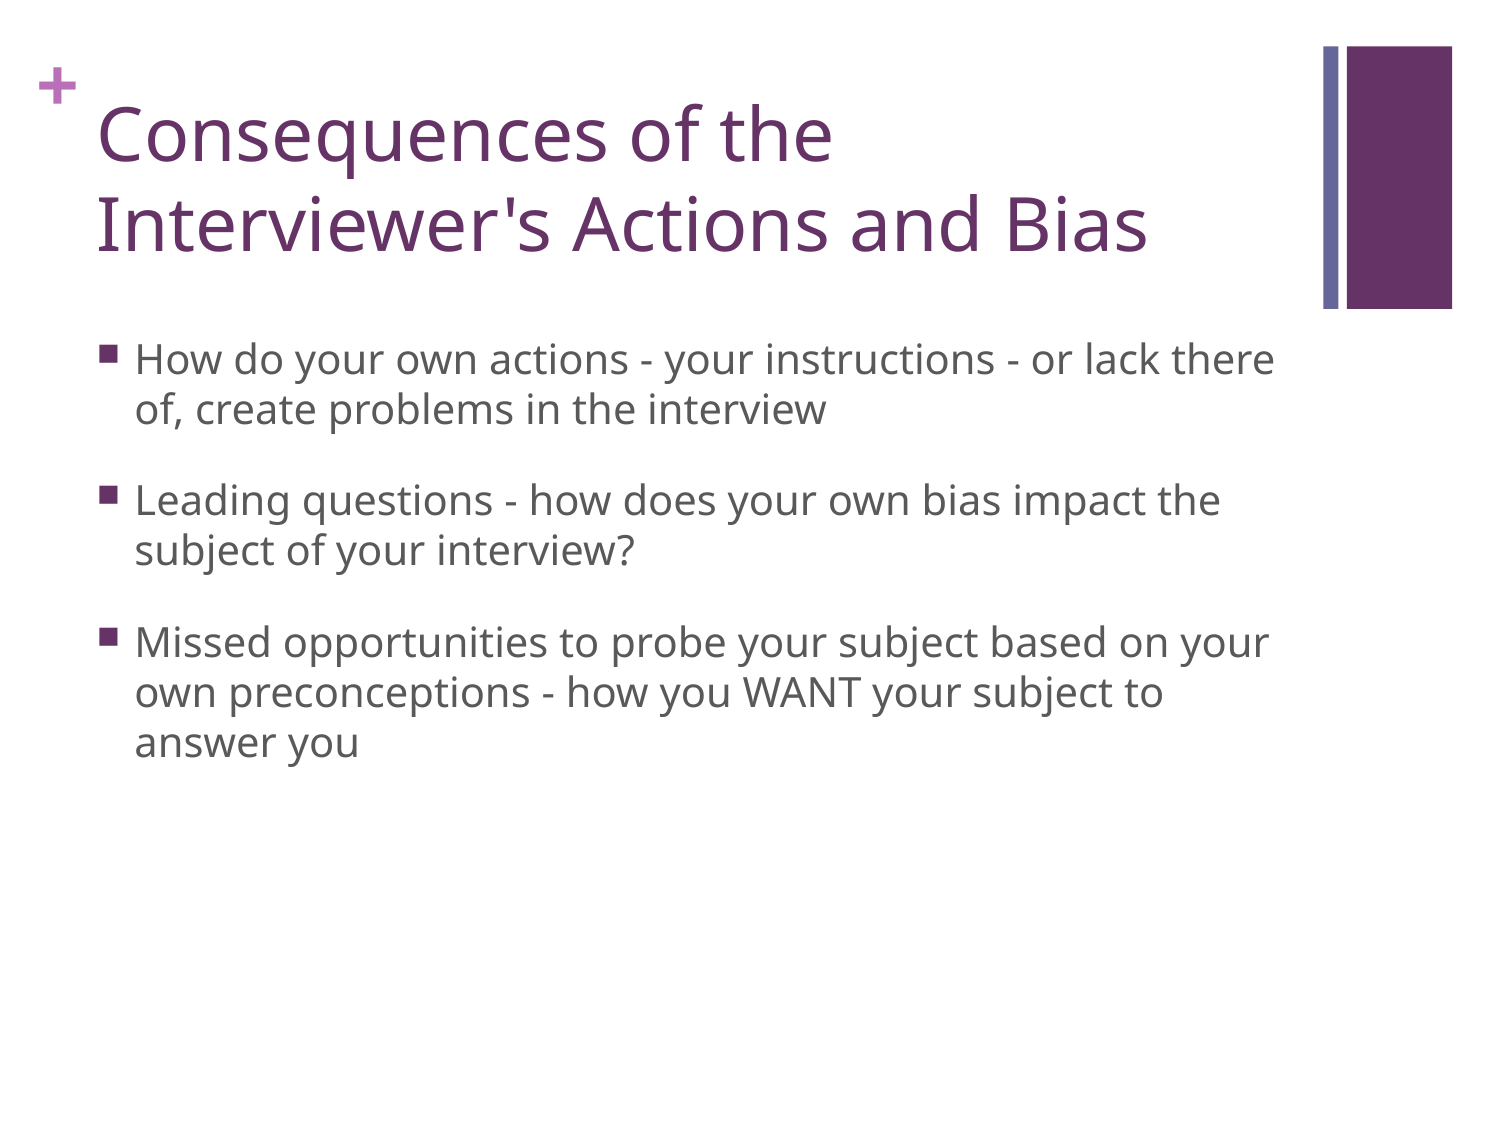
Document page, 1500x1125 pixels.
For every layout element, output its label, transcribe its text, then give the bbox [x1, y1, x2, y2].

list How do your own actions - your instructions - or lack there of, create problems in the interview Leading questions - how does your own bias impact the subject of your interview? Missed opportunities to probe your subject based on your own preconceptions - how you WANT your subject to answer you [81, 324, 1322, 1005]
title Consequences of the Interviewer's Actions and Bias [81, 79, 1322, 263]
